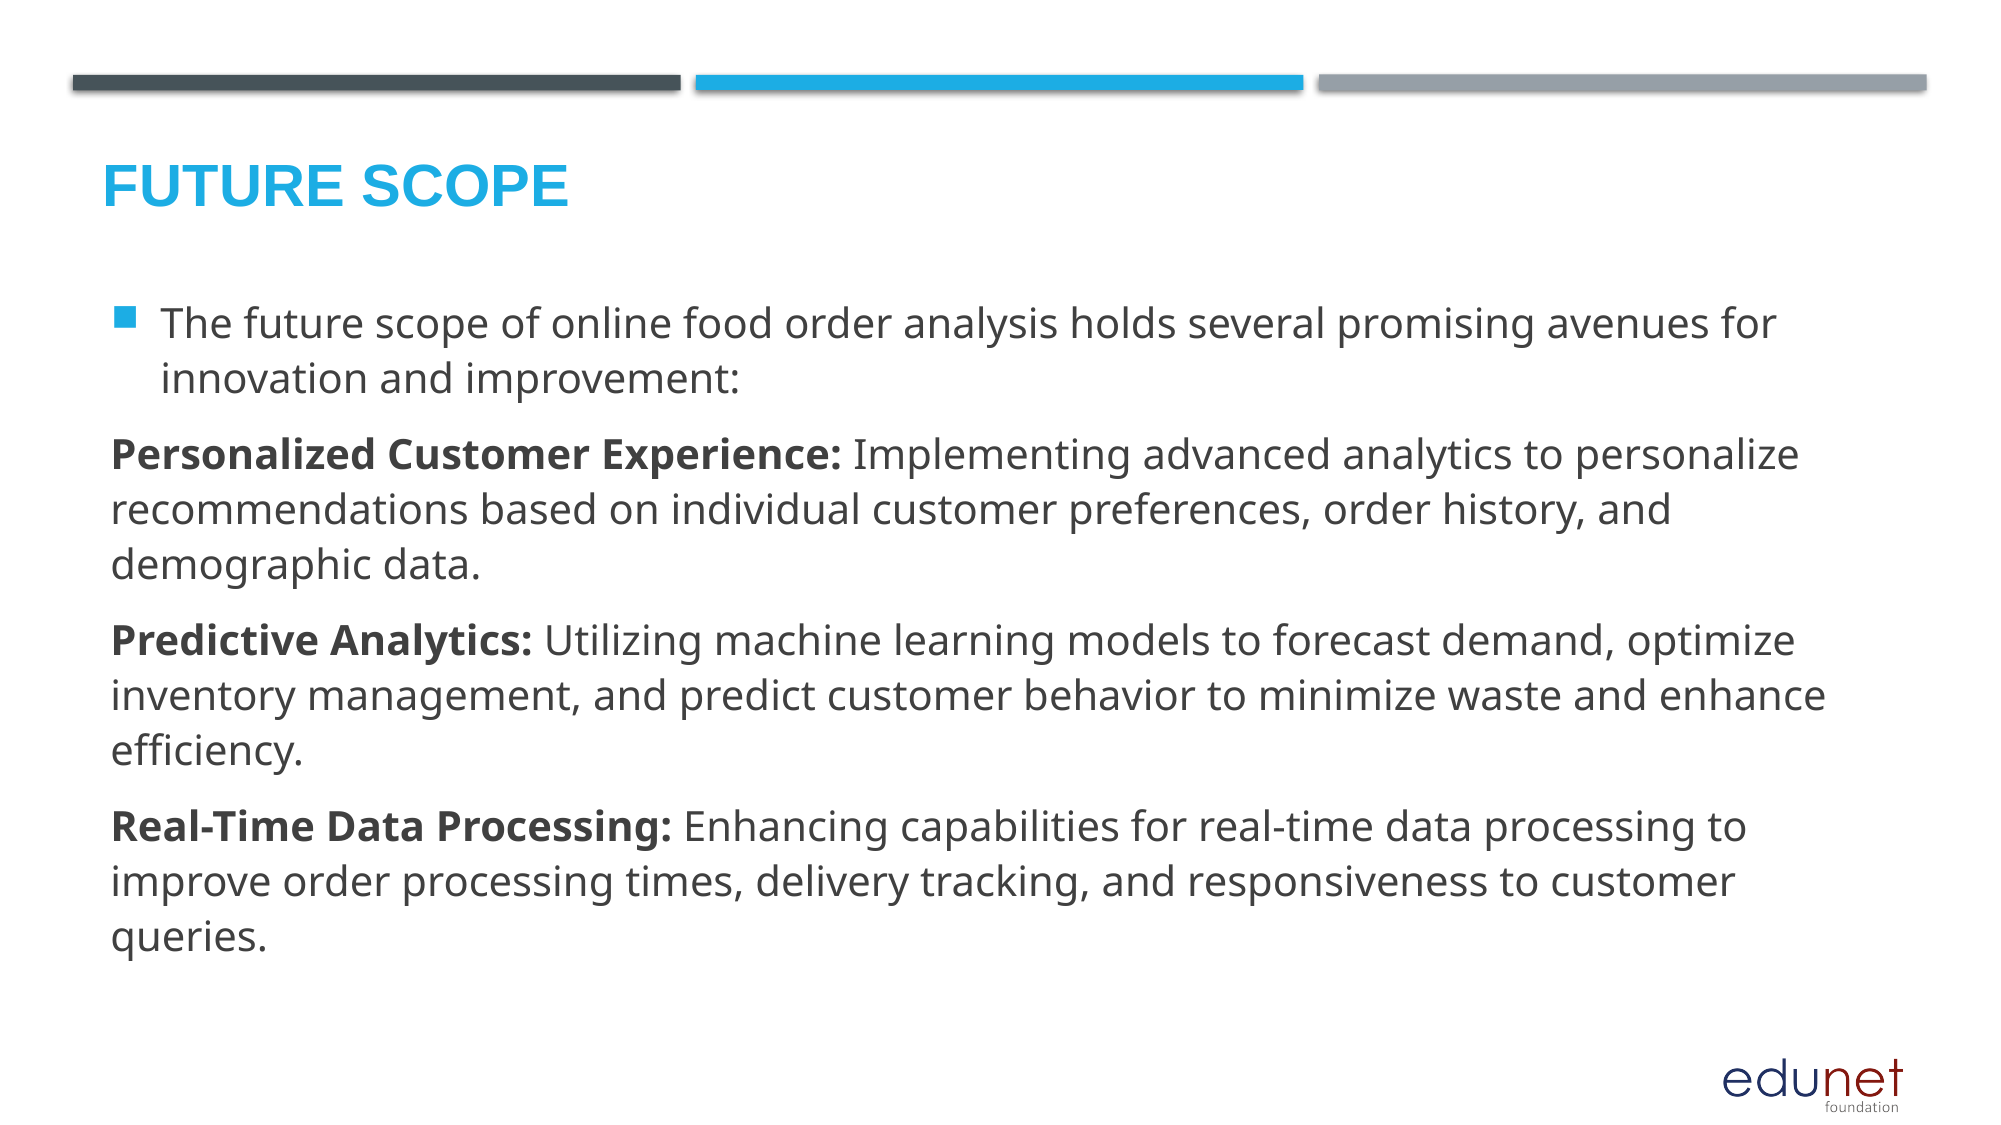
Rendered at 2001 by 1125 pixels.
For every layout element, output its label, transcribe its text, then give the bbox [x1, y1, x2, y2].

list The future scope of online food order analysis holds several promising avenues for innovation and improvement: Personalized Customer Experience: Implementing advanced analytics to personalize recommendations based on individual customer preferences, order history, and demographic data. Predictive Analytics: Utilizing machine learning models to forecast demand, optimize inventory management, and predict customer behavior to minimize waste and enhance efficiency. Real-Time Data Processing: Enhancing capabilities for real-time data processing to improve order processing times, delivery tracking, and responsiveness to customer queries. [95, 213, 1905, 981]
text_box Future scope [87, 138, 1898, 226]
picture [1719, 1056, 1905, 1116]
